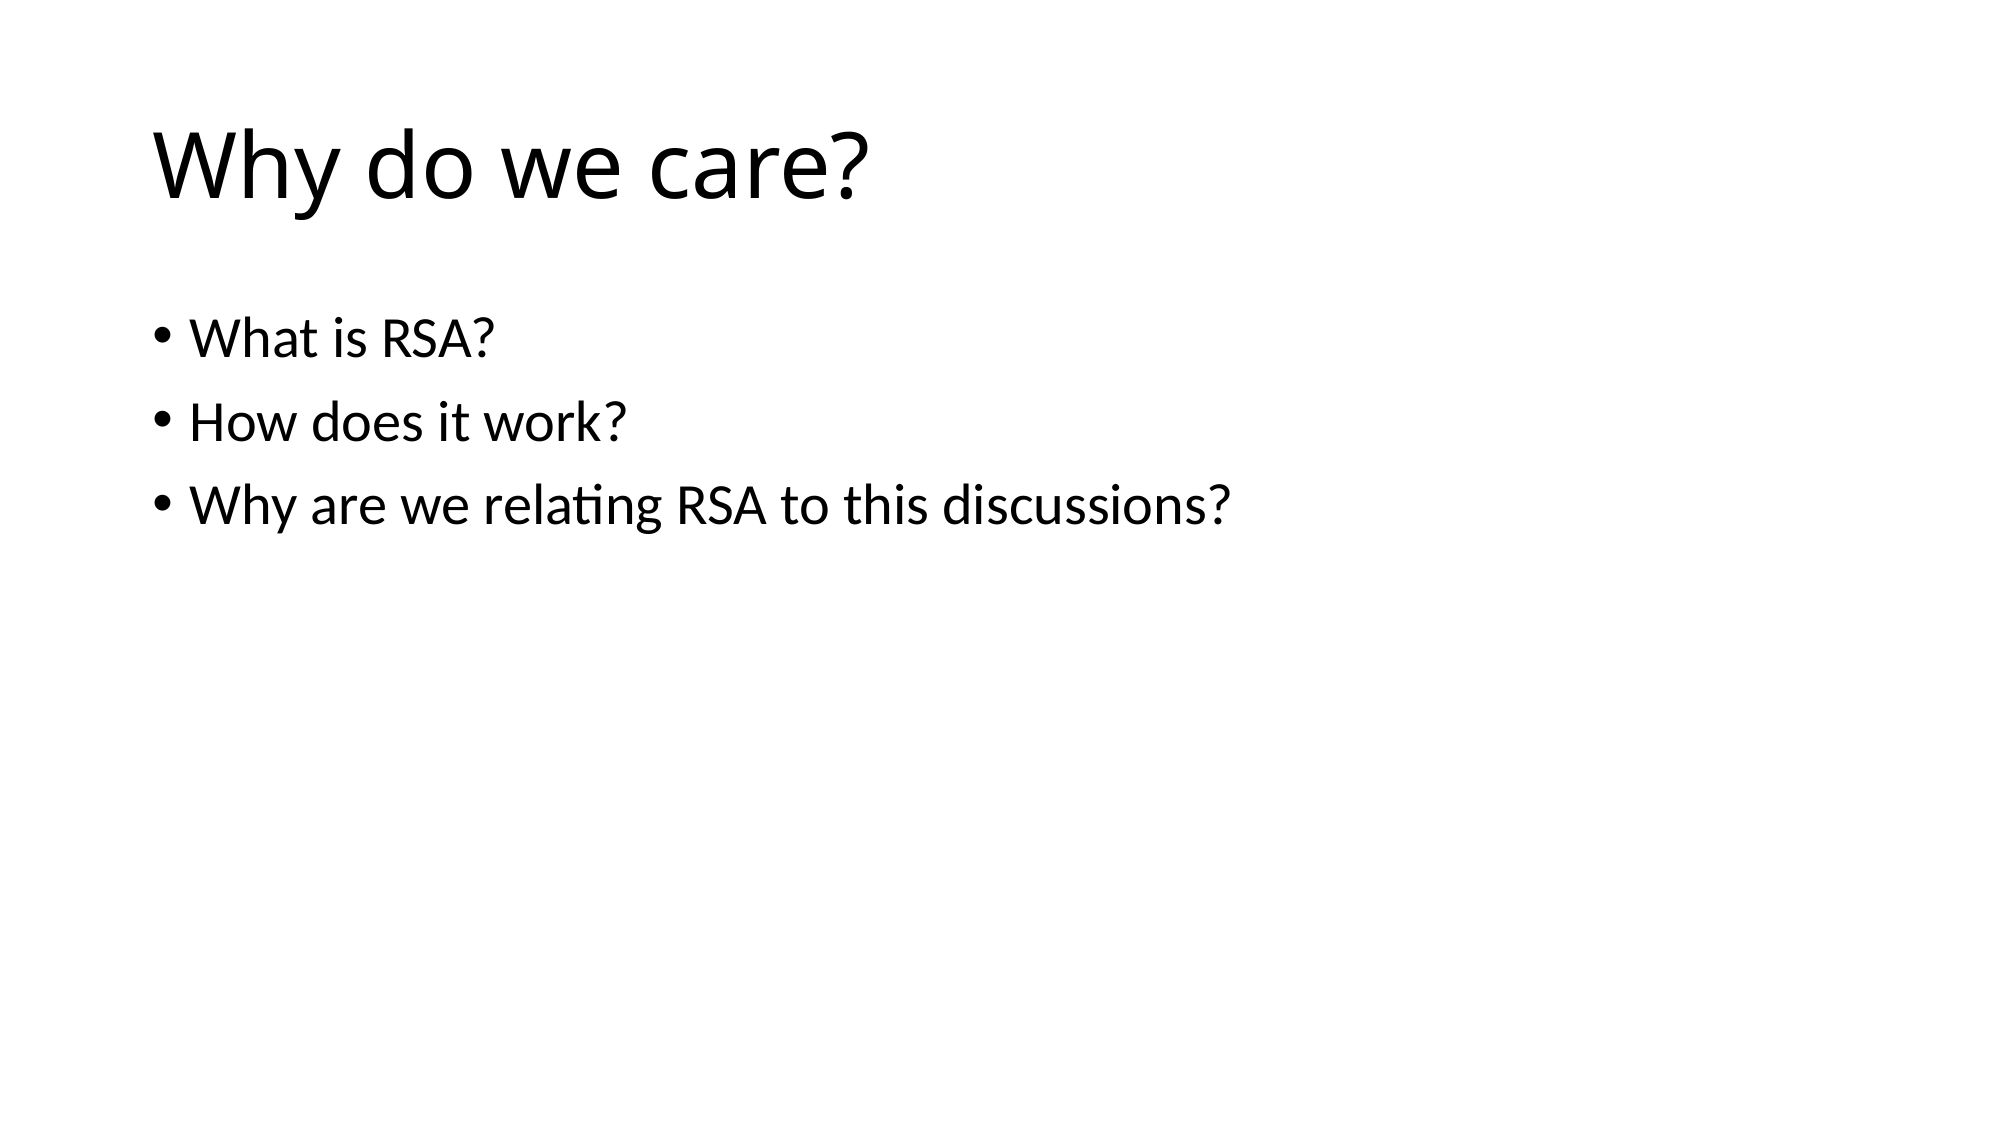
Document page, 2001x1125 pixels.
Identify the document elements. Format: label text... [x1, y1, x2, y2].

title Why do we care? [137, 59, 1863, 278]
list What is RSA? How does it work? Why are we relating RSA to this discussions? [137, 299, 1863, 1014]
